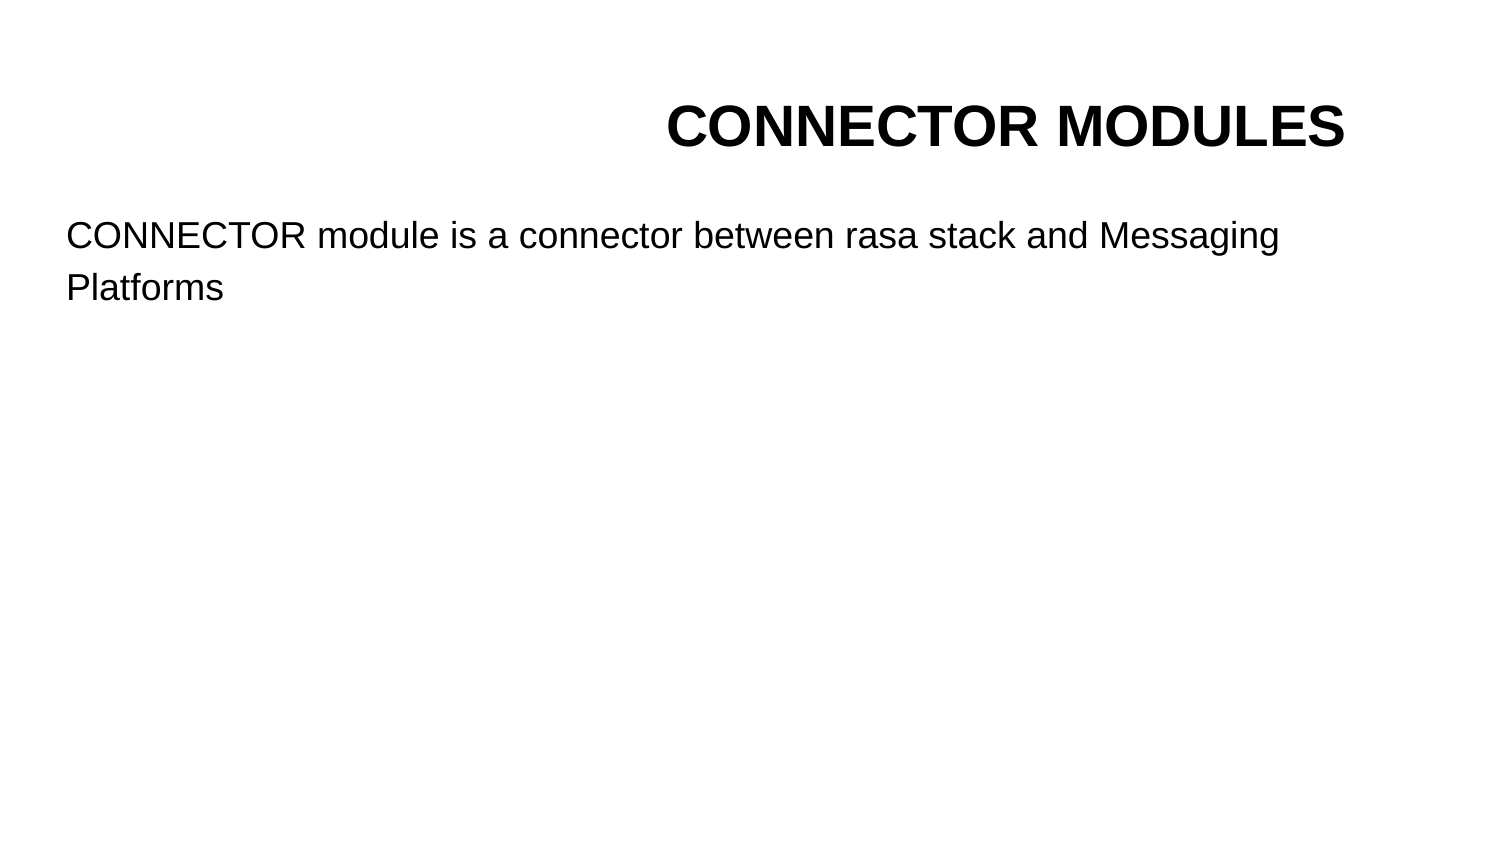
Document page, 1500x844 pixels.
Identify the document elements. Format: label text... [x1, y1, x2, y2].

list CONNECTOR module is a connector between rasa stack and Messaging Platforms [51, 189, 1449, 750]
title CONNECTOR MODULES [51, 72, 1449, 167]
